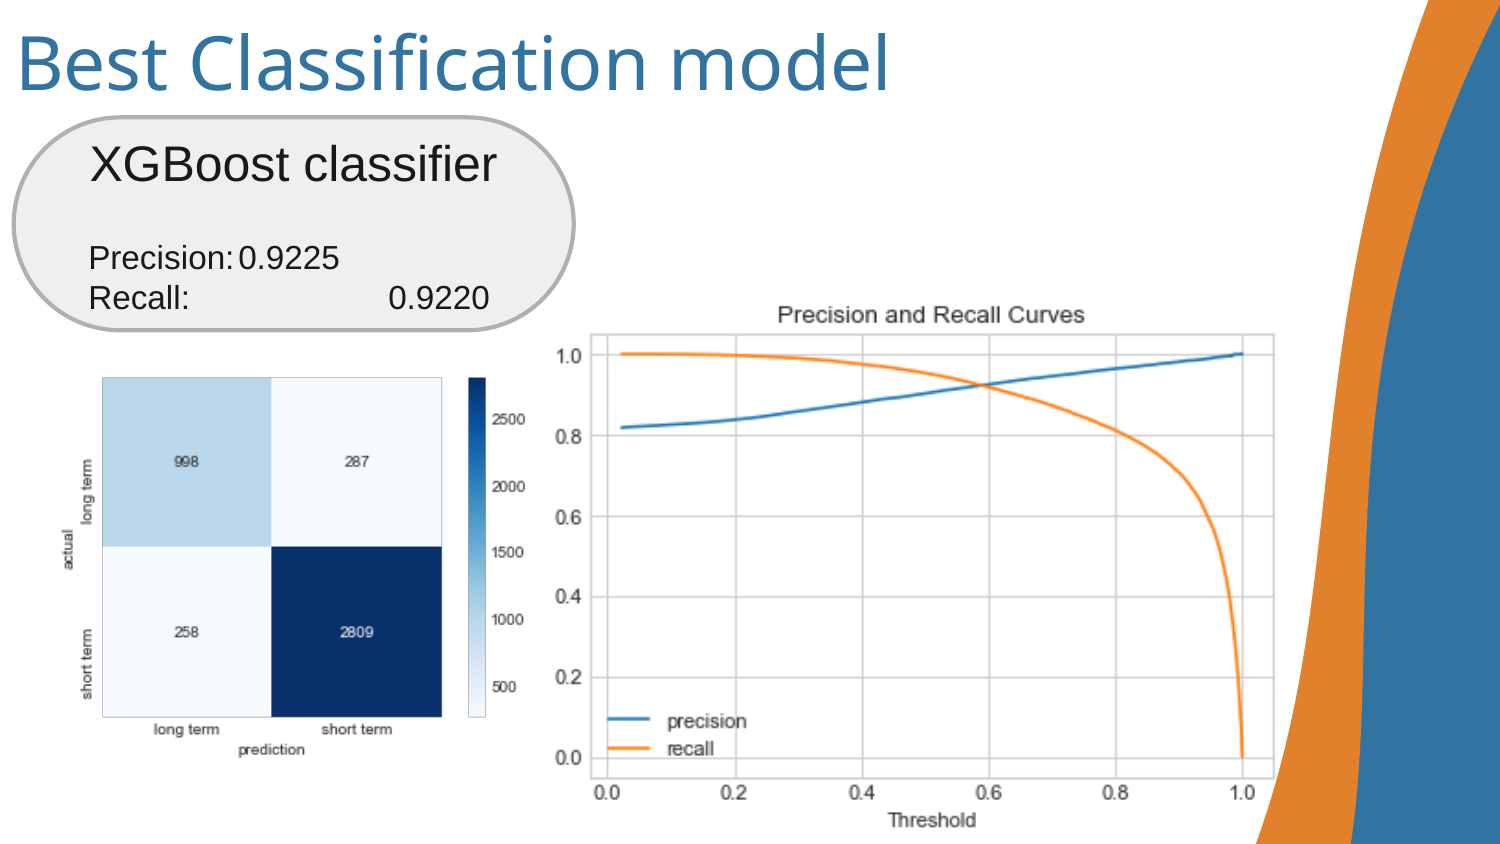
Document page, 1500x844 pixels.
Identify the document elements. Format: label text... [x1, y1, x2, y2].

picture [51, 367, 537, 770]
picture [541, 292, 1288, 844]
text_box XGBoost classifier Precision: 0.9225 Recall: 0.9220 [11, 115, 576, 333]
title Best Classification model [0, 0, 1139, 93]
